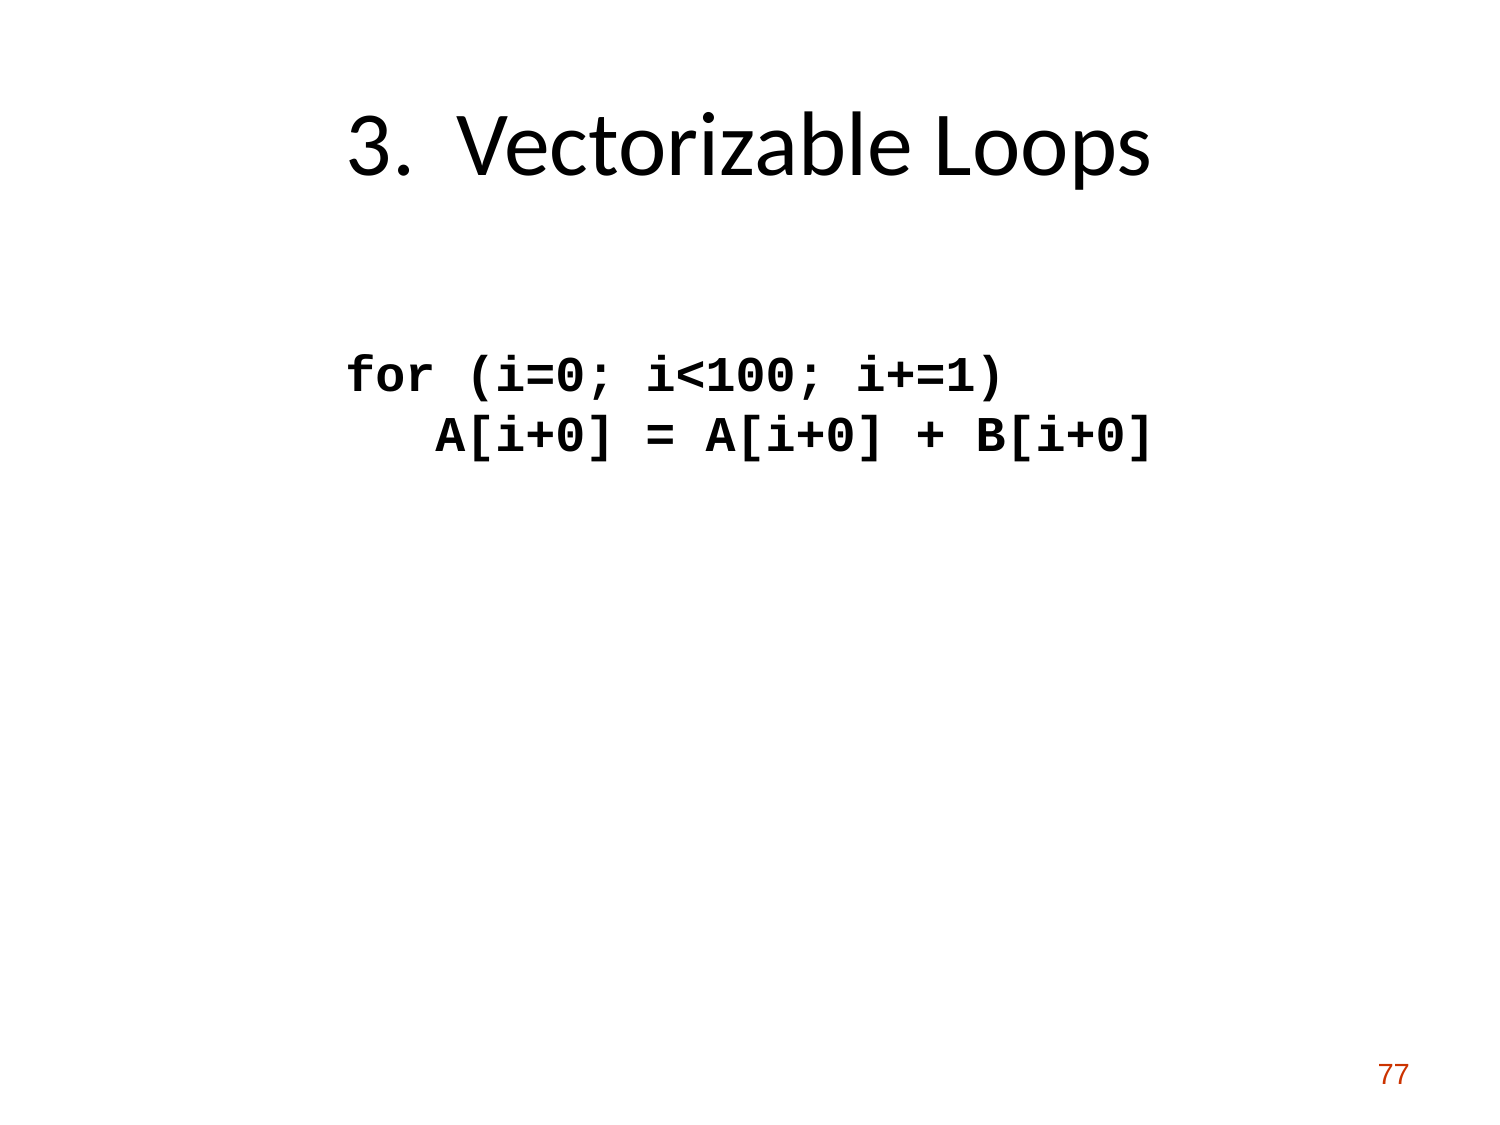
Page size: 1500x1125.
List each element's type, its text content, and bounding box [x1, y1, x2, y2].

title 3. Vectorizable Loops [74, 44, 1426, 233]
text_box for (i=0; i<100; i+=1) A[i+0] = A[i+0] + B[i+0] [330, 334, 1171, 470]
slide_number 77 [1074, 1042, 1425, 1103]
